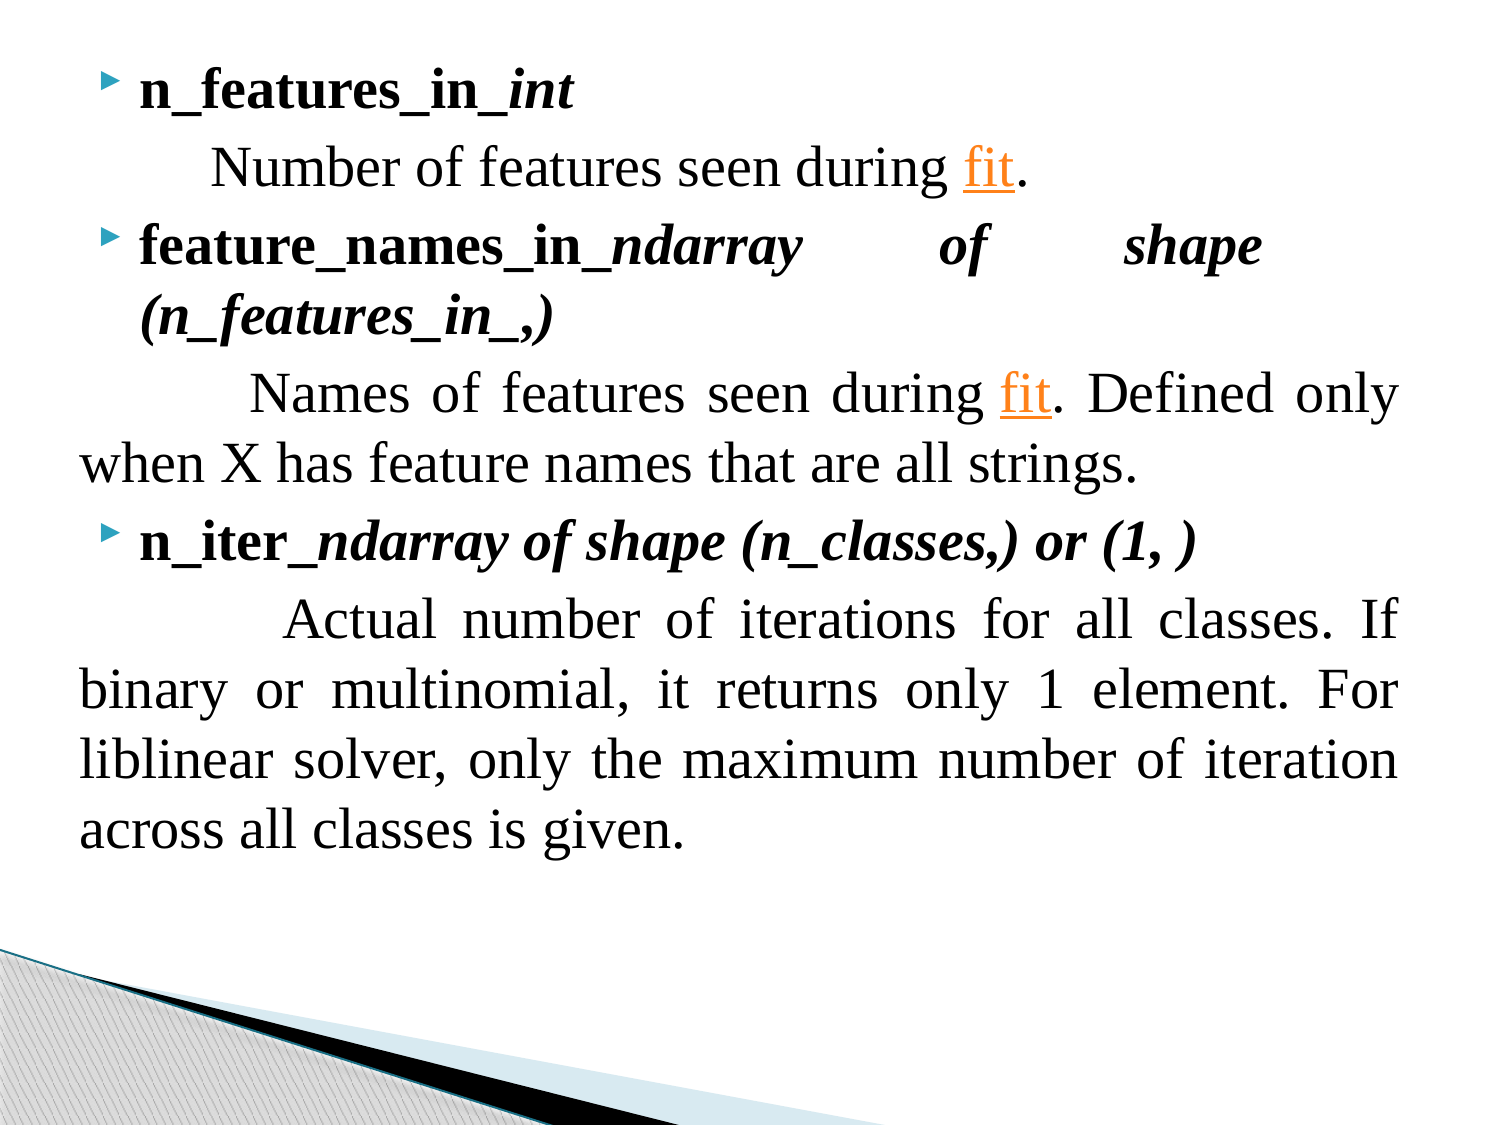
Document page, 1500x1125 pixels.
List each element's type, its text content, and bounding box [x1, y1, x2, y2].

list n_features_in_int Number of features seen during fit. feature_names_in_ndarray of shape (n_features_in_,) Names of features seen during fit. Defined only when X has feature names that are all strings. n_iter_ndarray of shape (n_classes,) or (1, ) Actual number of iterations for all classes. If binary or multinomial, it returns only 1 element. For liblinear solver, only the maximum number of iteration across all classes is given. [64, 42, 1415, 1024]
